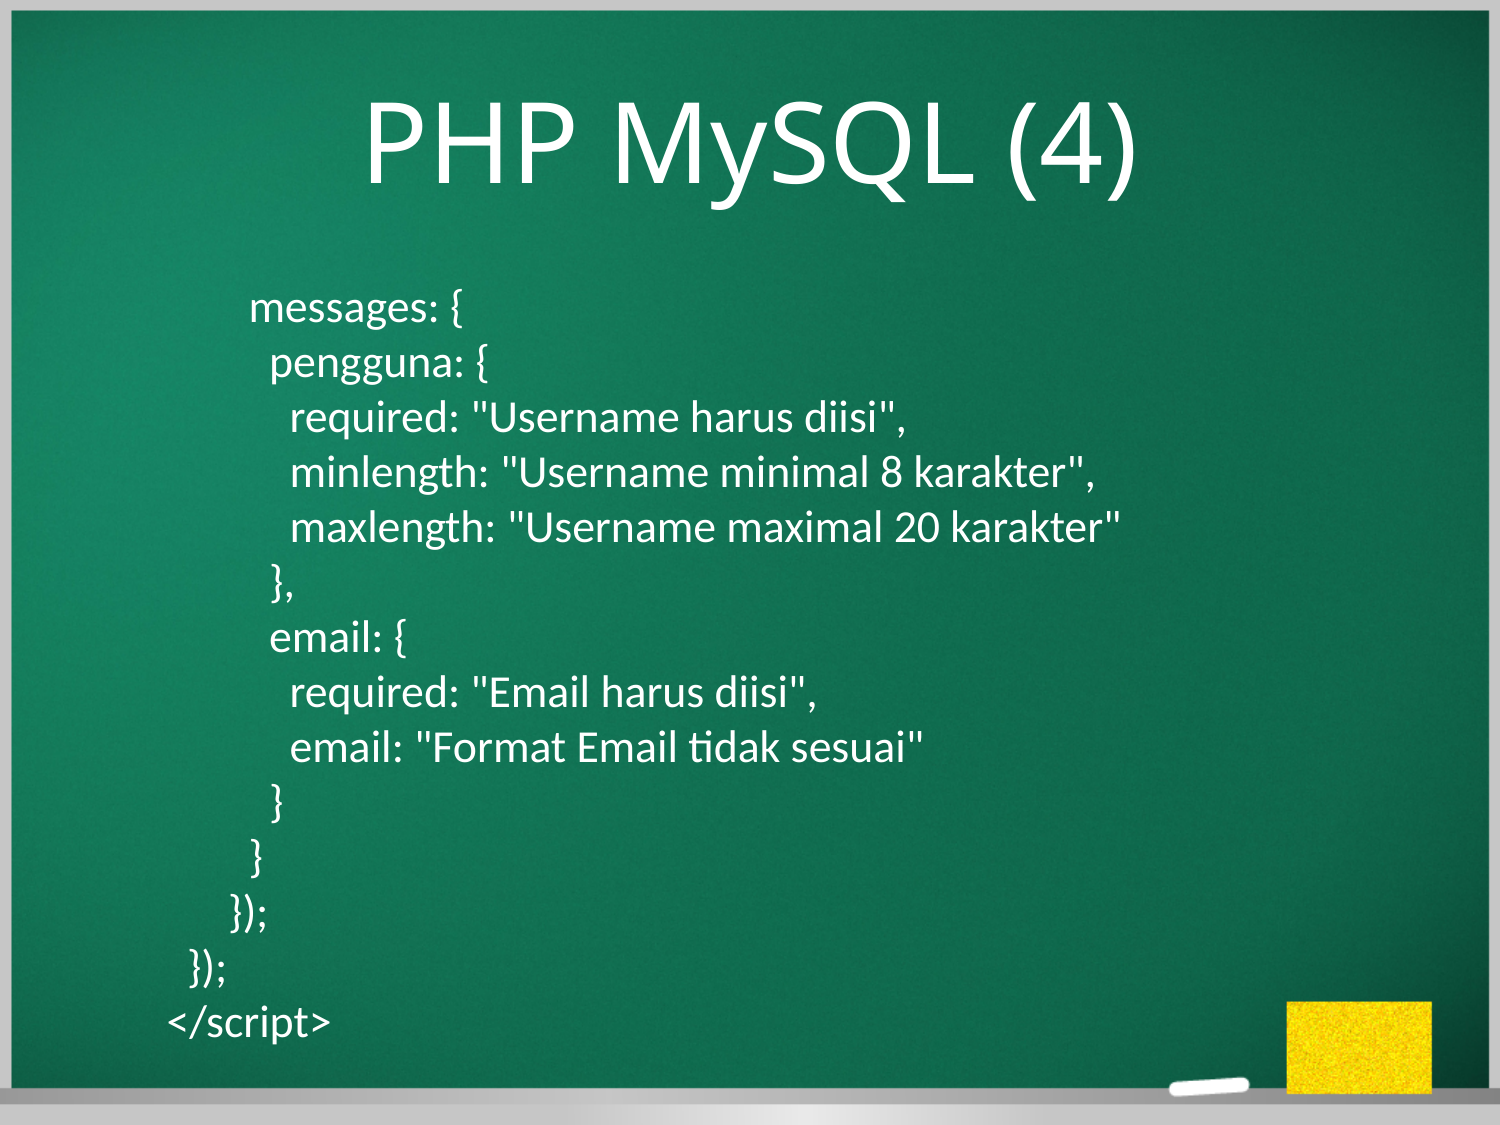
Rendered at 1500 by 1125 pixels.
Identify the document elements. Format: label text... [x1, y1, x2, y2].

text_box messages: { pengguna: { required: "Username harus diisi", minlength: "Username minimal 8 karakter", maxlength: "Username maximal 20 karakter" }, email: { required: "Email harus diisi", email: "Format Email tidak sesuai" } } }); }); </script> [151, 269, 1500, 1054]
text_box PHP MySQL (4) [74, 45, 1423, 233]
picture [0, 0, 1500, 1125]
